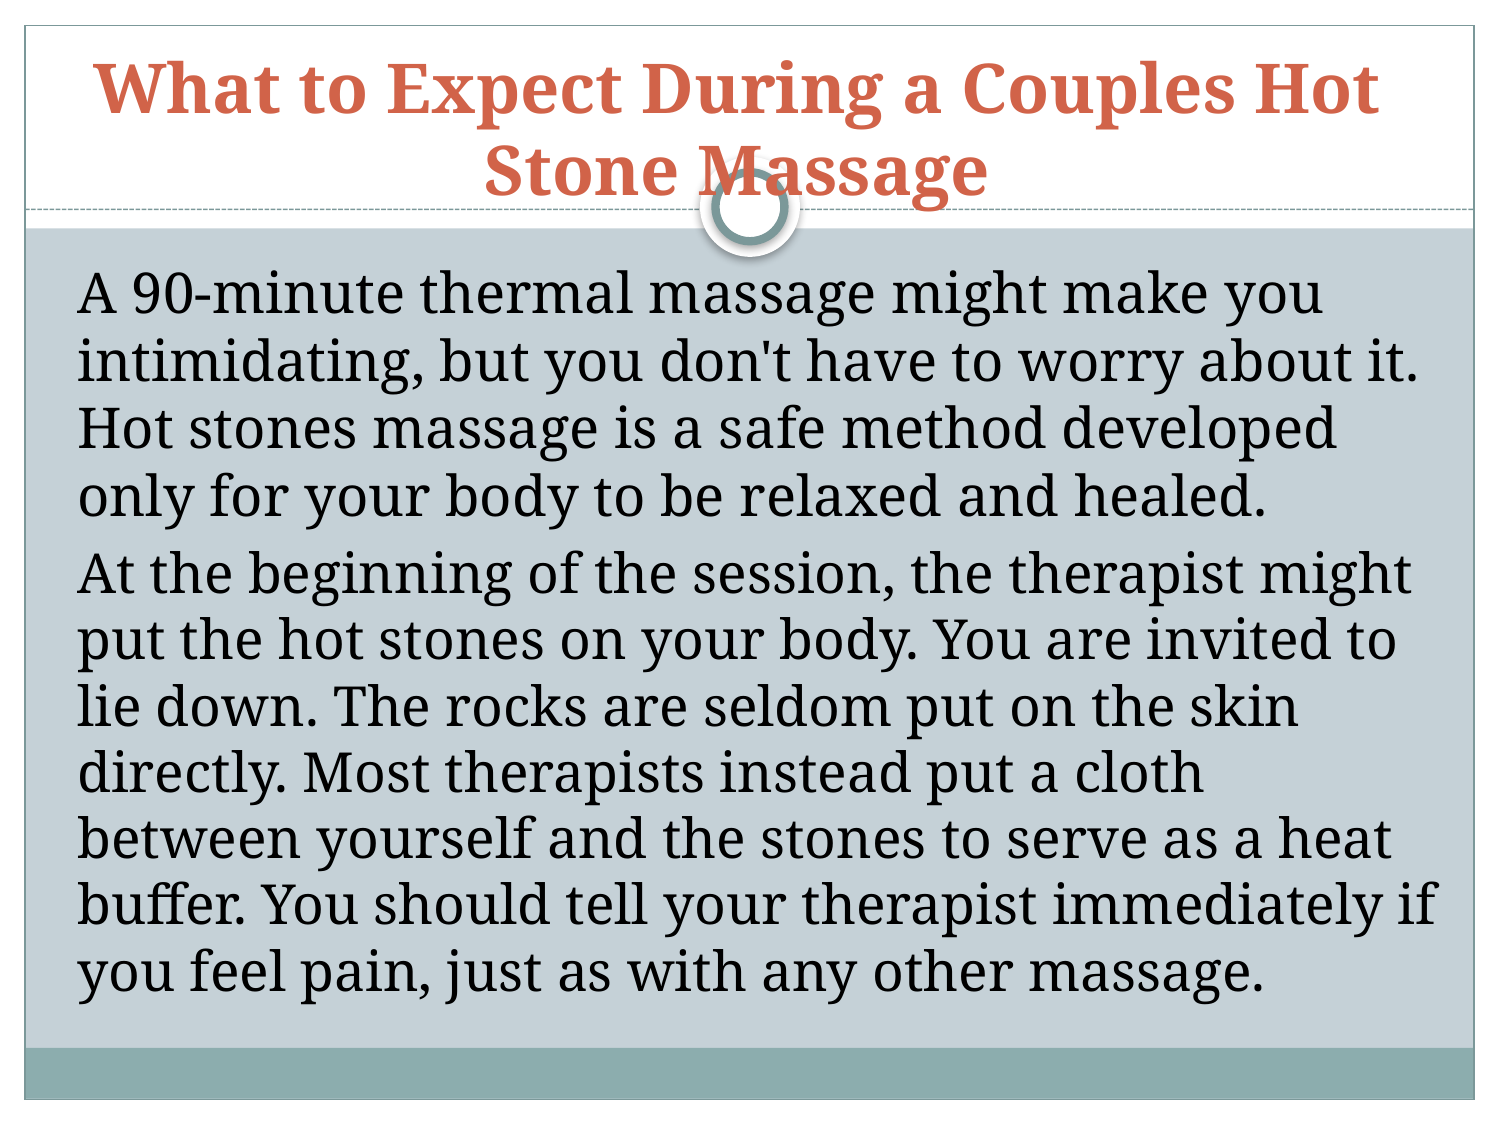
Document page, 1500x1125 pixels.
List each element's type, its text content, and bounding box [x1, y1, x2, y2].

title What to Expect During a Couples Hot Stone Massage [37, 4, 1438, 217]
list A 90-minute thermal massage might make you intimidating, but you don't have to worry about it. Hot stones massage is a safe method developed only for your body to be relaxed and healed. At the beginning of the session, the therapist might put the hot stones on your body. You are invited to lie down. The rocks are seldom put on the skin directly. Most therapists instead put a cloth between yourself and the stones to serve as a heat buffer. You should tell your therapist immediately if you feel pain, just as with any other massage. [62, 249, 1458, 1100]
